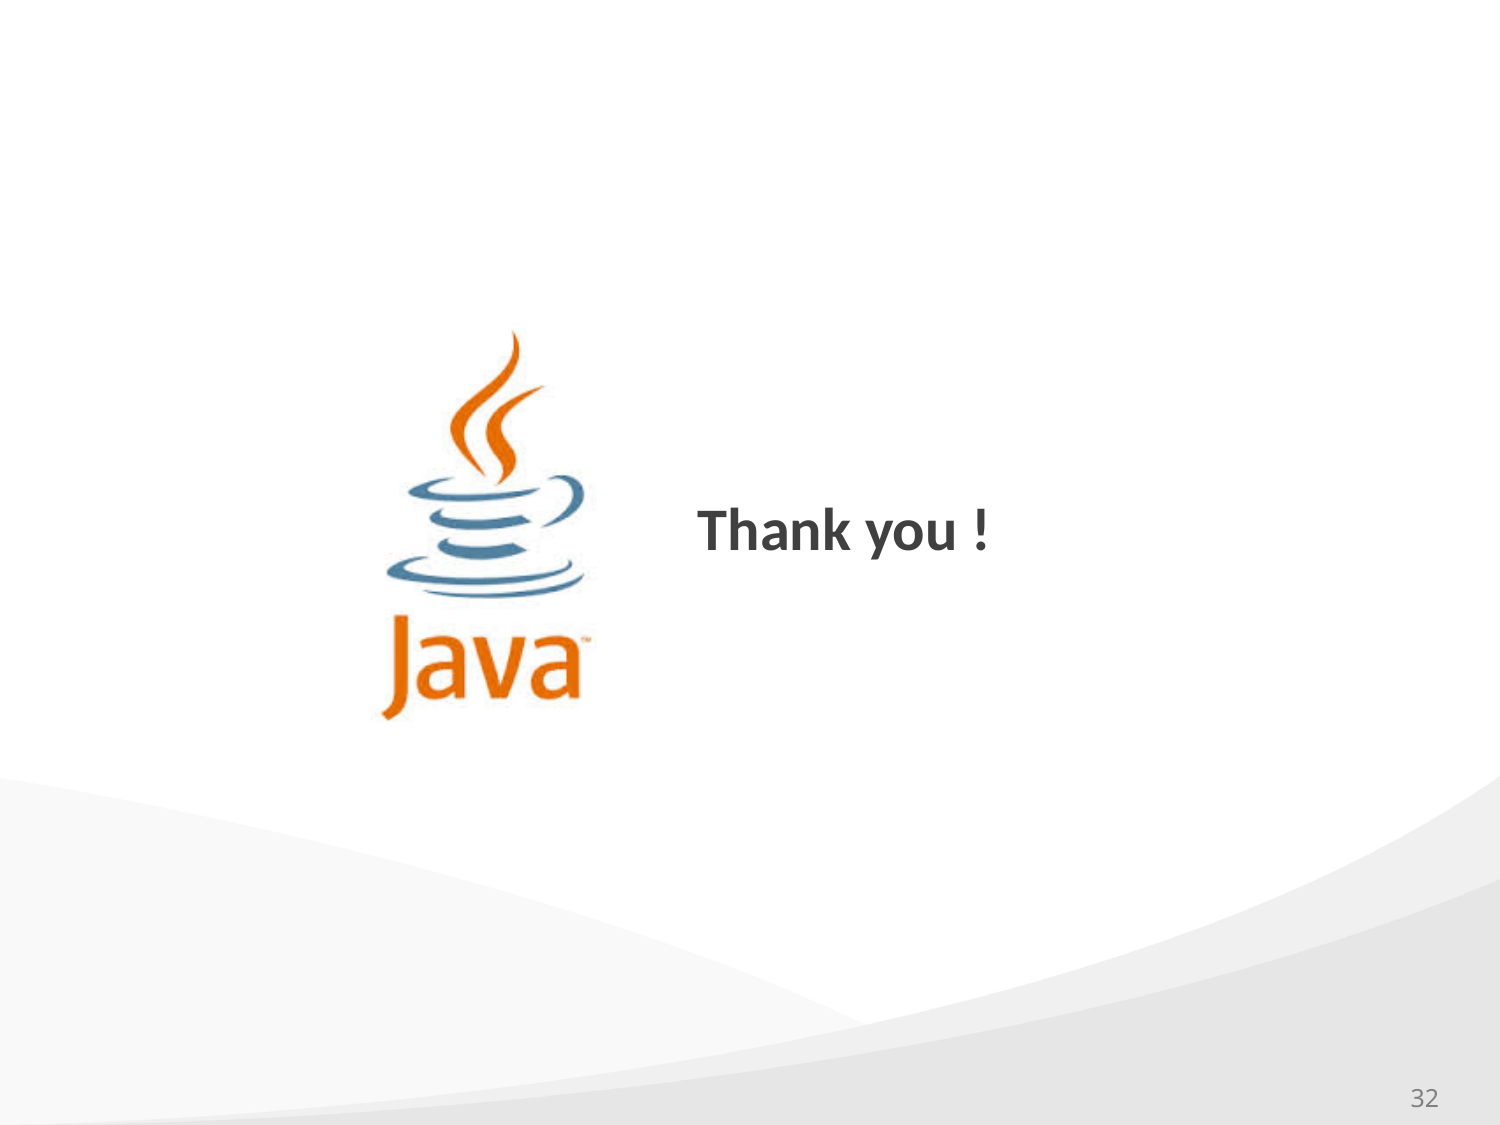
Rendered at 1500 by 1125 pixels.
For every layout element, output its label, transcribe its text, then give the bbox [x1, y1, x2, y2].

title Thank you ! [687, 482, 1325, 570]
picture [0, 0, 1500, 1125]
